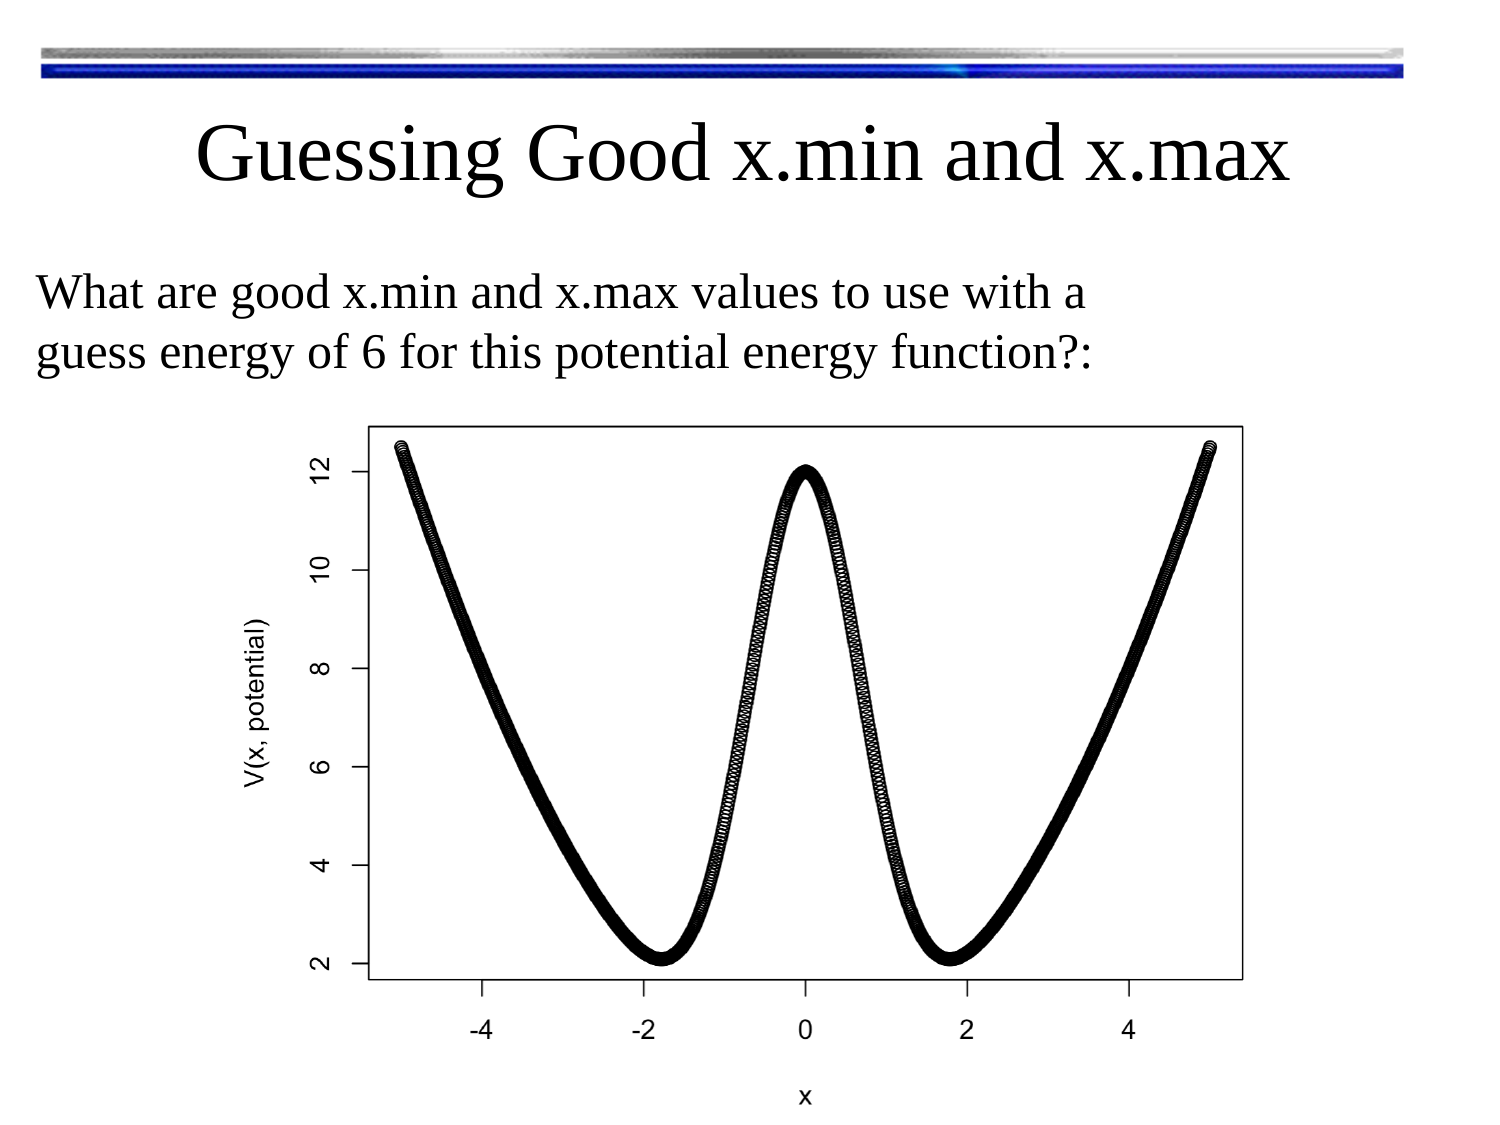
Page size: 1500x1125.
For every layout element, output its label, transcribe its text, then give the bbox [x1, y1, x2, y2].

text_box Guessing Good x.min and x.max [37, 54, 1450, 240]
picture [37, 42, 1409, 84]
picture [238, 412, 1255, 1107]
text_box What are good x.min and x.max values to use with a guess energy of 6 for this potential energy function?: [20, 250, 1124, 386]
